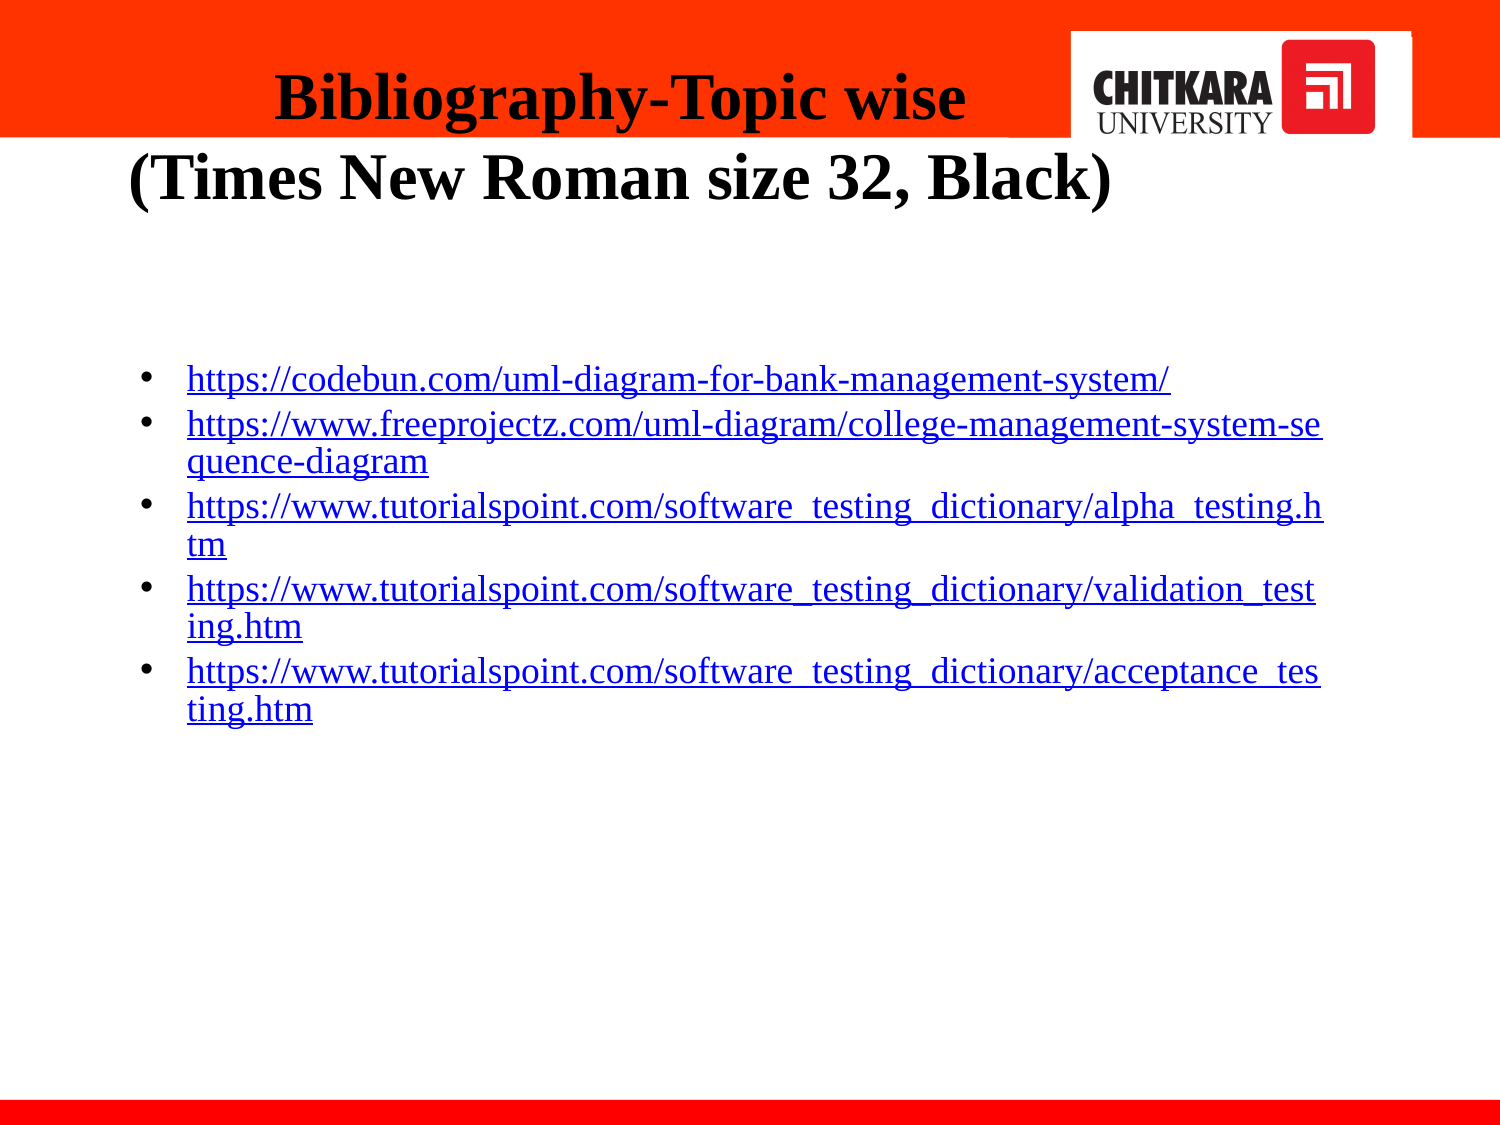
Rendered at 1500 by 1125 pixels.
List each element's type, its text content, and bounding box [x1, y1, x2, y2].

text_box https://codebun.com/uml-diagram-for-bank-management-system/ https://www.freeprojectz.com/uml-diagram/college-management-system-sequence-diagram https://www.tutorialspoint.com/software_testing_dictionary/alpha_testing.htm https://www.tutorialspoint.com/software_testing_dictionary/validation_testing.htm https://www.tutorialspoint.com/software_testing_dictionary/acceptance_testing.htm [125, 346, 1339, 587]
picture [1074, 37, 1390, 138]
text_box Bibliography-Topic wise (Times New Roman size 32, Black) [14, 45, 1228, 220]
